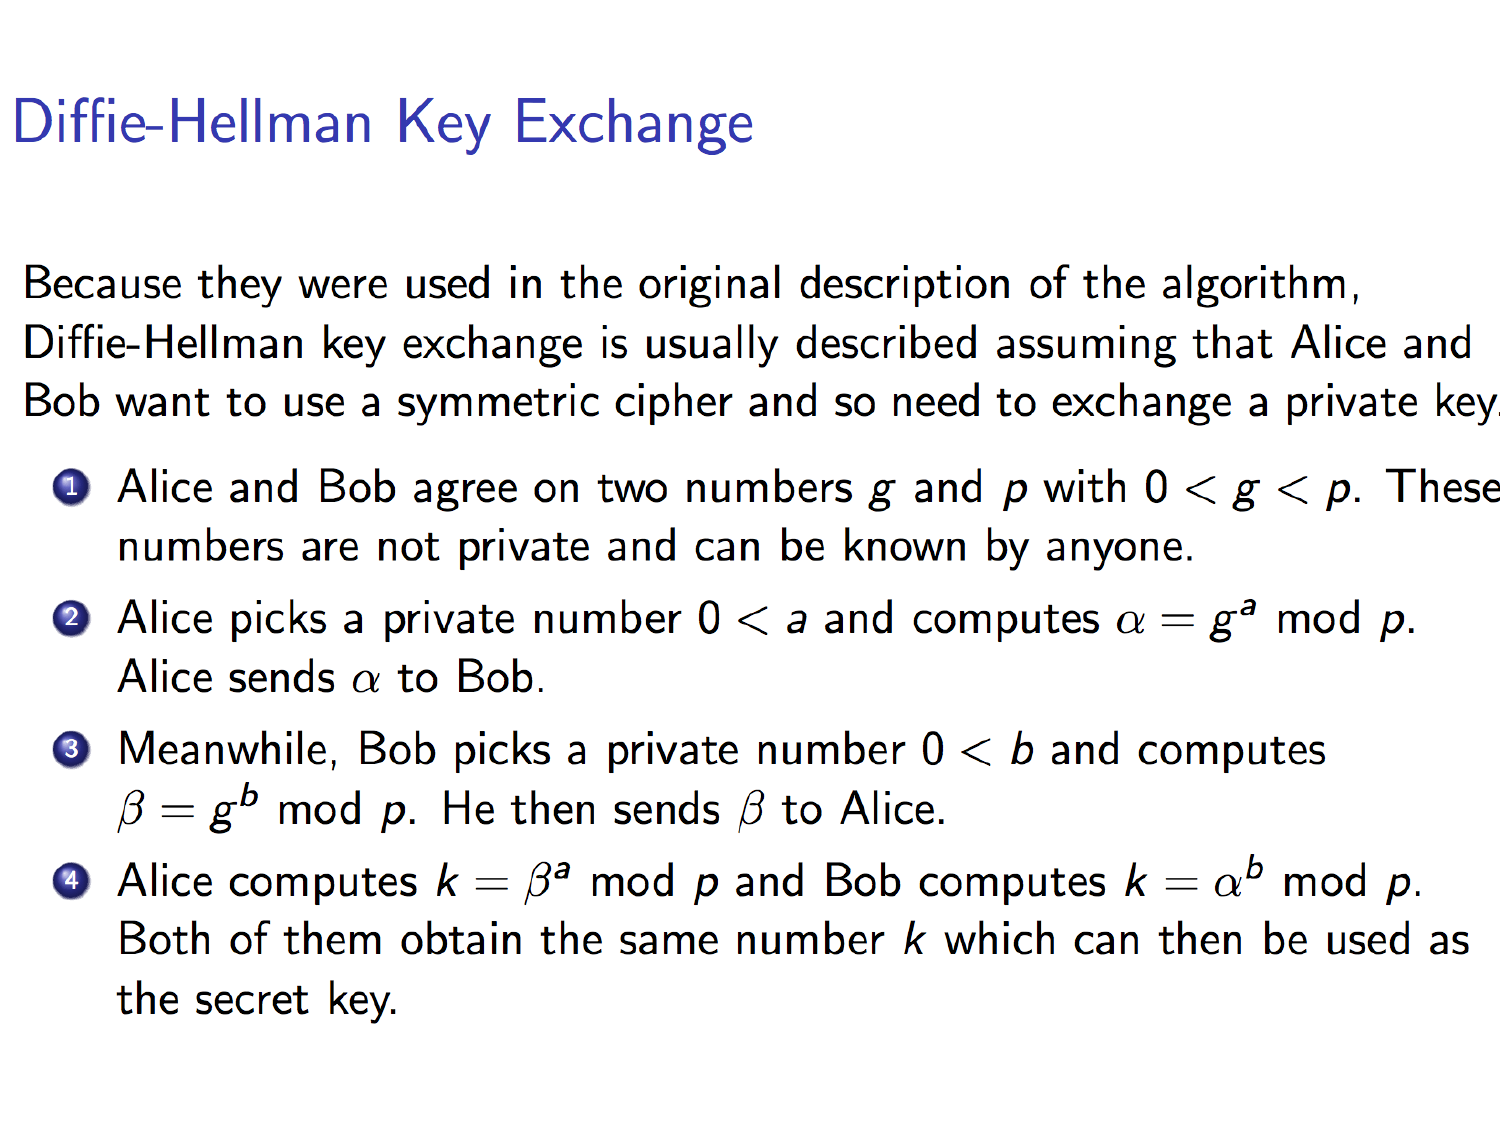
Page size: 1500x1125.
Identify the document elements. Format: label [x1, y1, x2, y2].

picture [0, 74, 1500, 1048]
